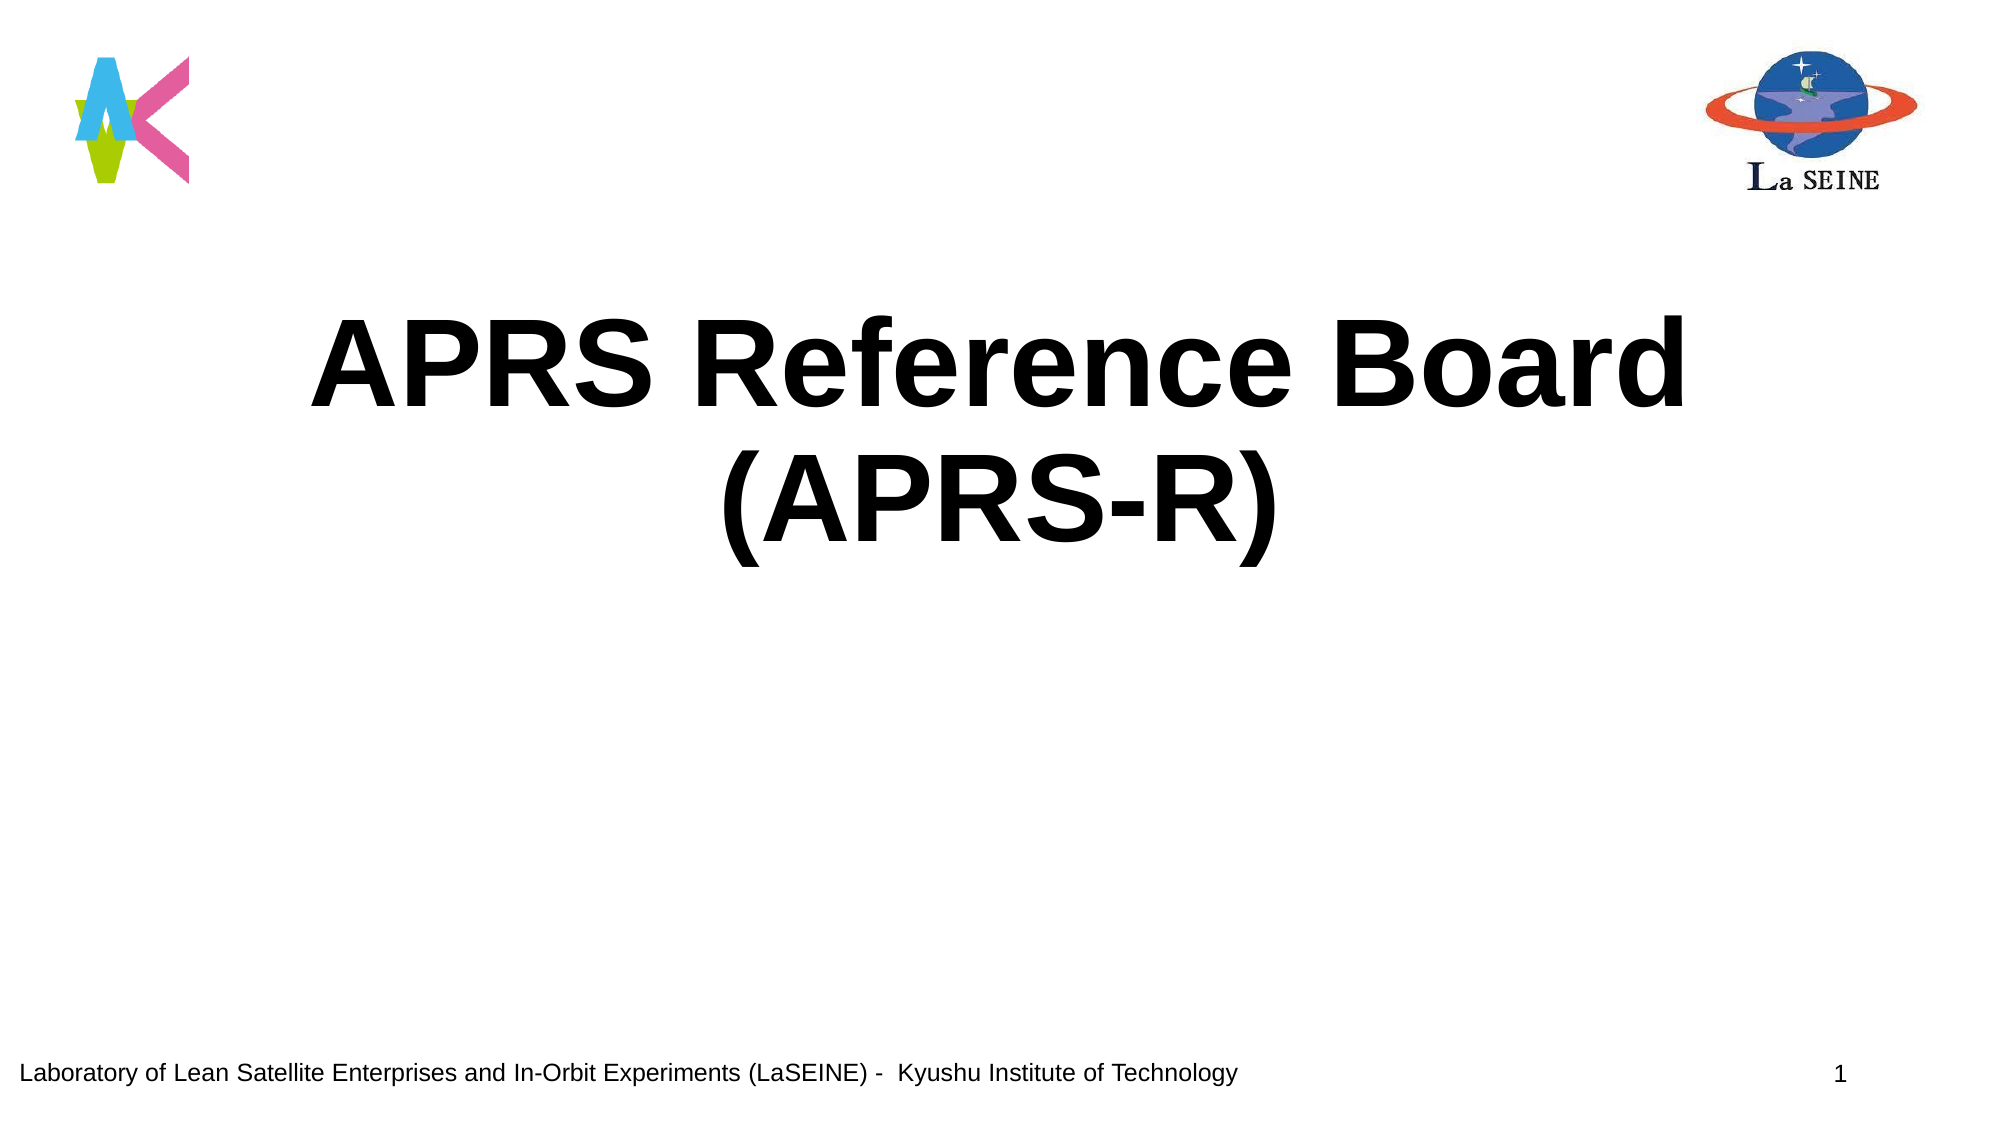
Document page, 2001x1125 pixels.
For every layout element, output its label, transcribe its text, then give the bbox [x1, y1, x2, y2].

picture [1696, 40, 1925, 191]
title APRS Reference Board (APRS-R) [249, 184, 1750, 576]
slide_number 1 [1412, 1042, 1863, 1103]
picture [75, 56, 189, 184]
